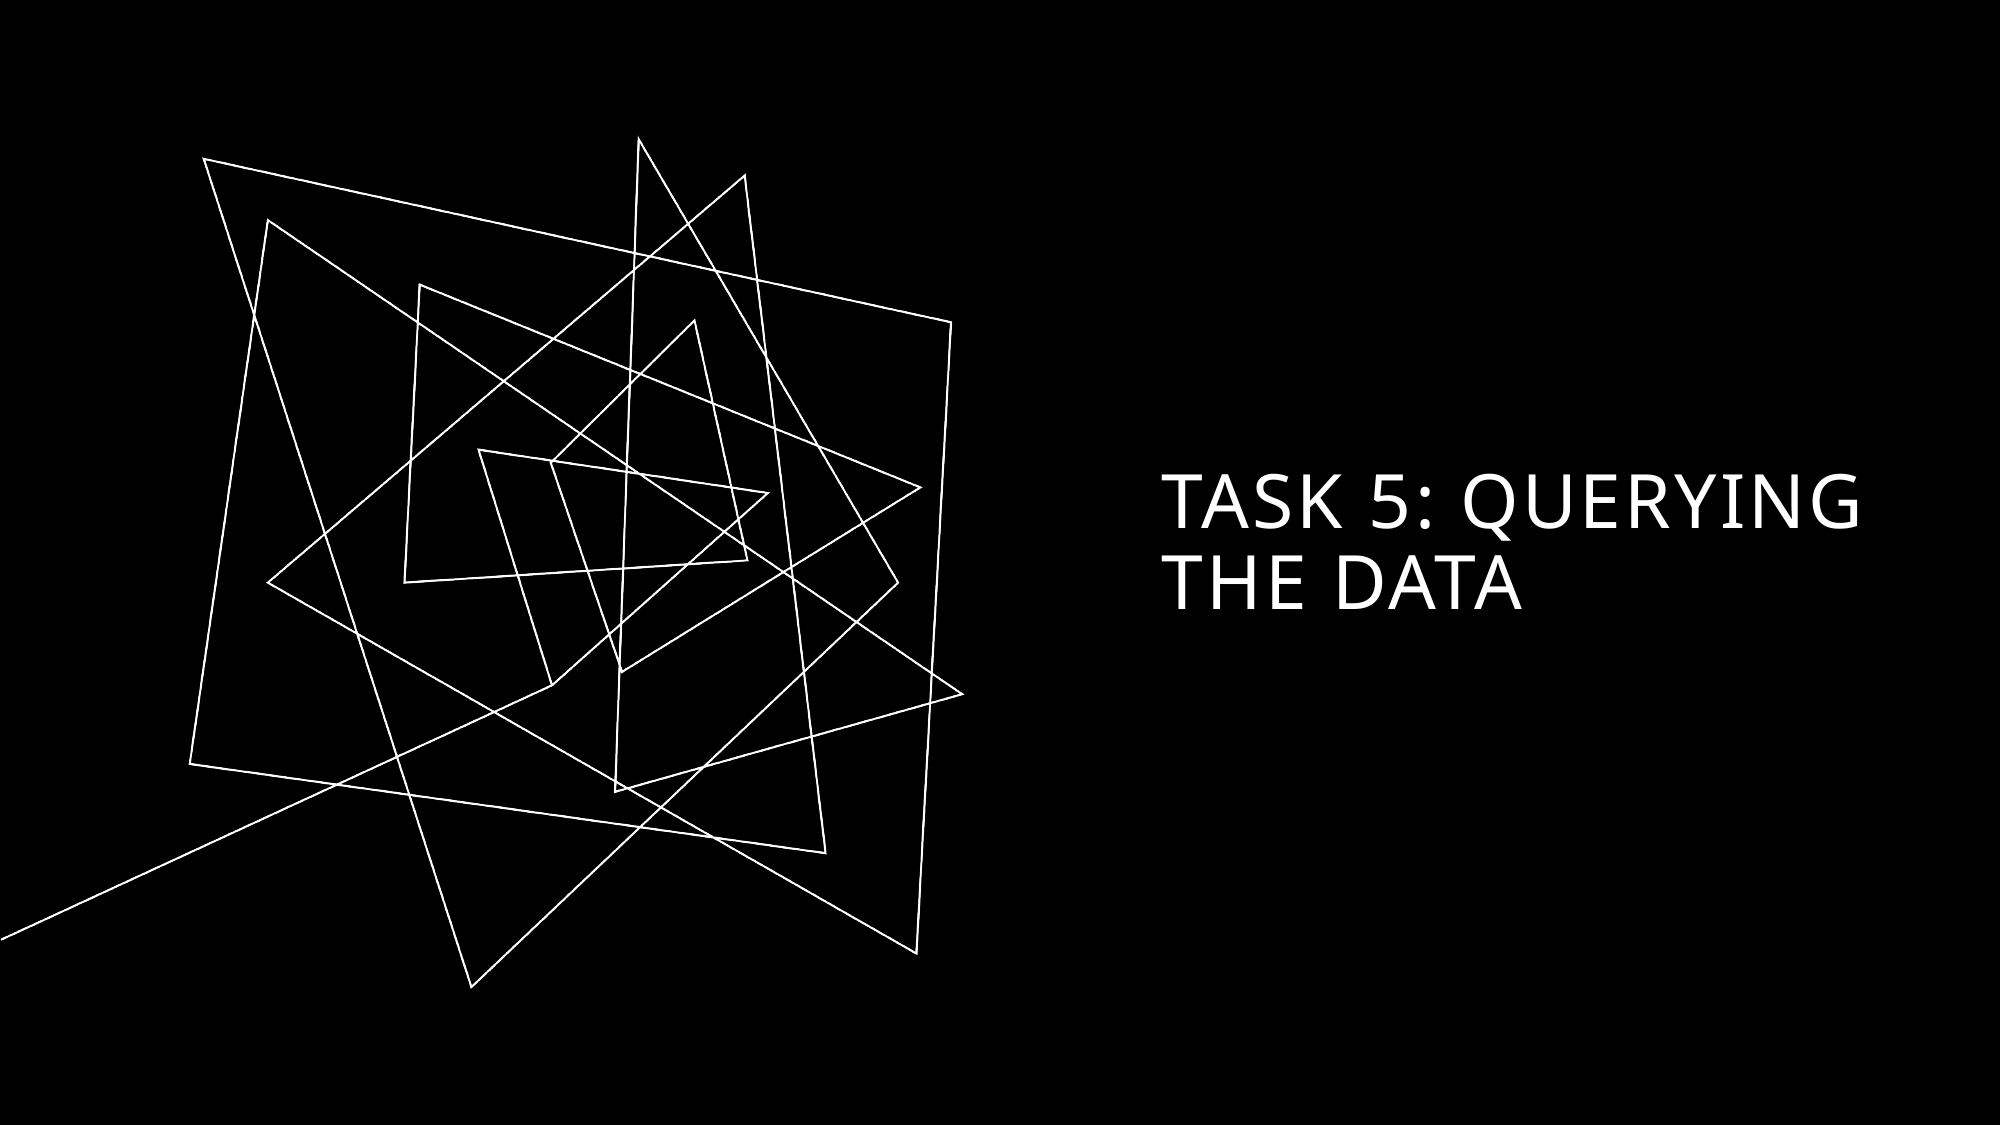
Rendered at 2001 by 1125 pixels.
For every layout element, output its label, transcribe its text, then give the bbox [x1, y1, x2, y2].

title Task 5: Querying the data [1146, 352, 1926, 634]
picture [0, 135, 965, 989]
